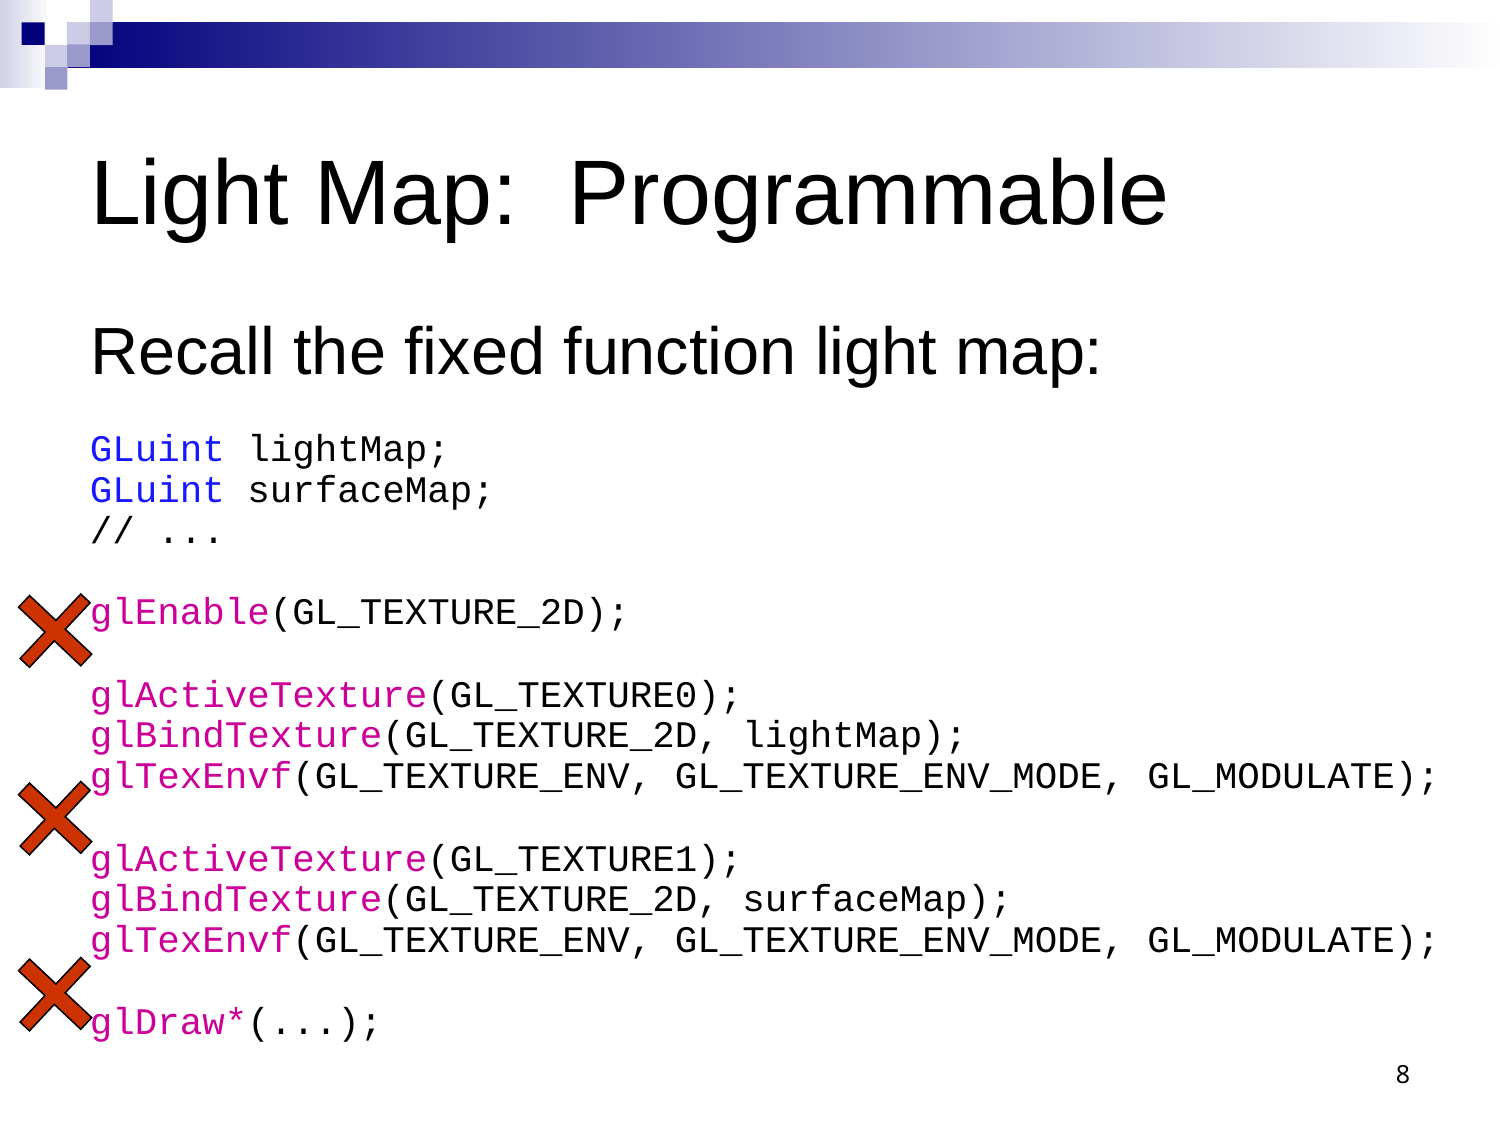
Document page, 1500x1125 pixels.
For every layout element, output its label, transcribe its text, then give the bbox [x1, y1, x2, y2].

text_box GLuint lightMap; GLuint surfaceMap; // ... glEnable(GL_TEXTURE_2D); glActiveTexture(GL_TEXTURE0); glBindTexture(GL_TEXTURE_2D, lightMap); glTexEnvf(GL_TEXTURE_ENV, GL_TEXTURE_ENV_MODE, GL_MODULATE); glActiveTexture(GL_TEXTURE1); glBindTexture(GL_TEXTURE_2D, surfaceMap); glTexEnvf(GL_TEXTURE_ENV, GL_TEXTURE_ENV_MODE, GL_MODULATE); glDraw*(...); [75, 424, 1463, 1038]
text_box [18, 781, 92, 855]
slide_number 8 [1074, 1025, 1425, 1100]
list Recall the fixed function light map: [75, 299, 1425, 424]
text_box [18, 594, 92, 668]
title Light Map: Programmable [75, 75, 1425, 299]
text_box [18, 957, 92, 1031]
